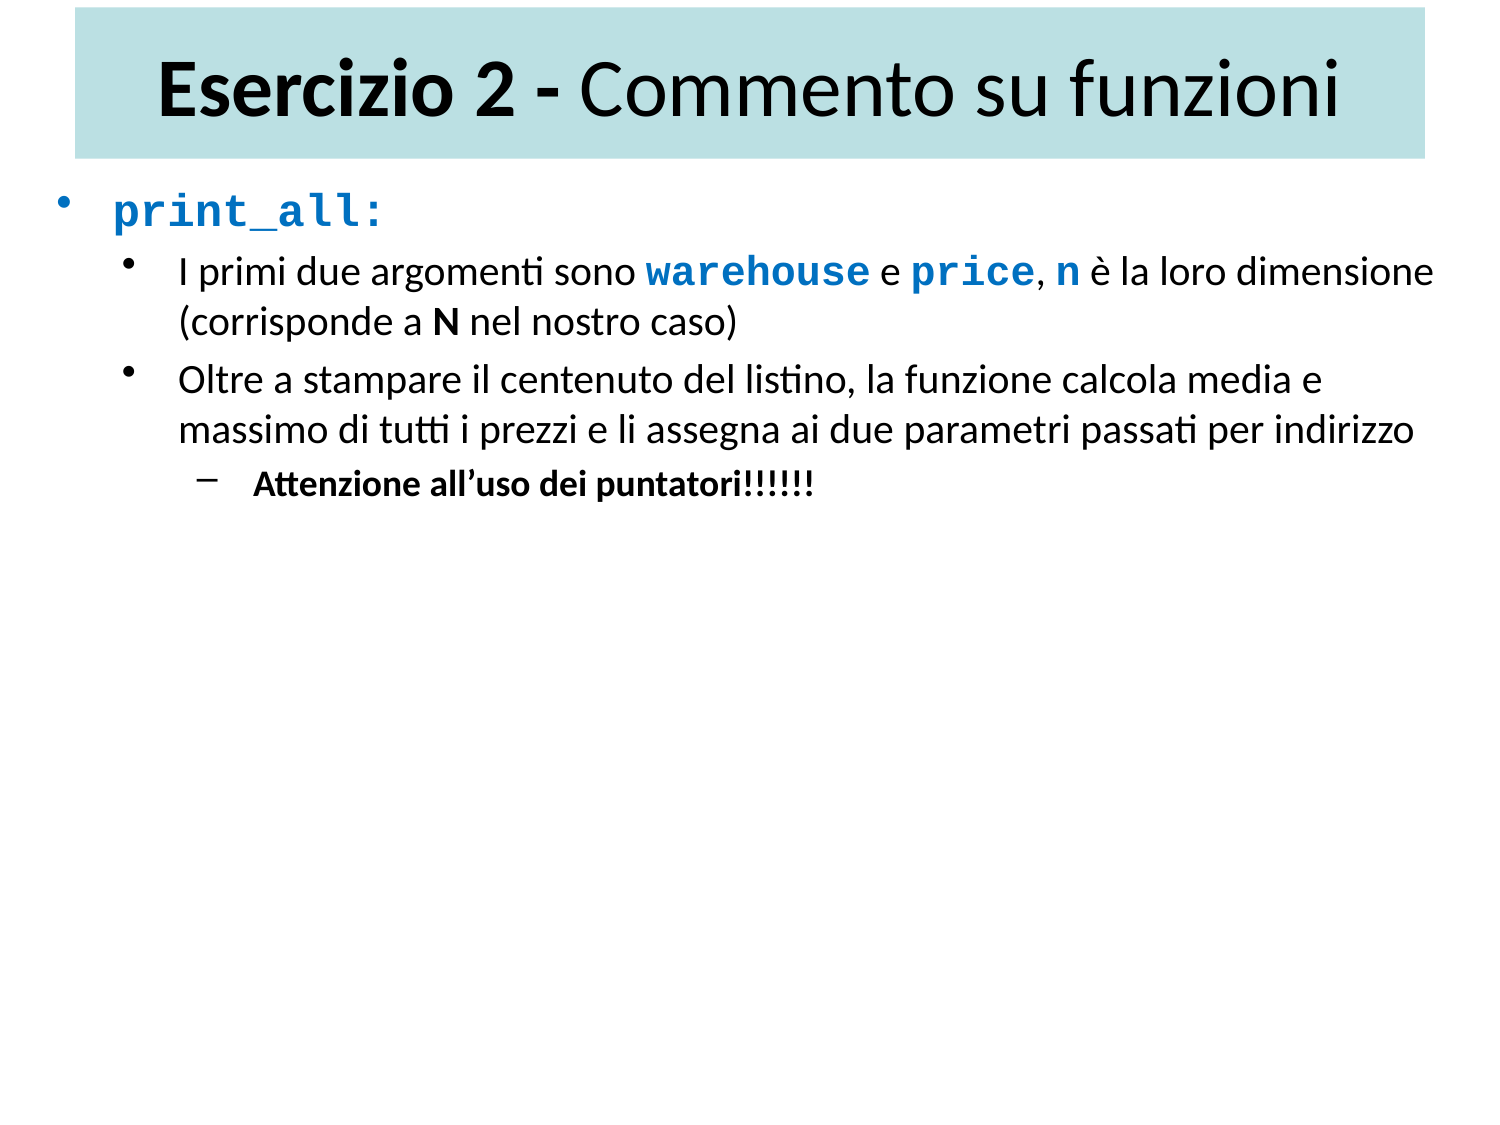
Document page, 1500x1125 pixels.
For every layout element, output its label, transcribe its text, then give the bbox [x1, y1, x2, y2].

title Esercizio 2 - Commento su funzioni [74, 6, 1426, 159]
list print_all: I primi due argomenti sono warehouse e price, n è la loro dimensione (corrisponde a N nel nostro caso) Oltre a stampare il centenuto del listino, la funzione calcola media e massimo di tutti i prezzi e li assegna ai due parametri passati per indirizzo Attenzione all’uso dei puntatori!!!!!! [40, 172, 1460, 1071]
